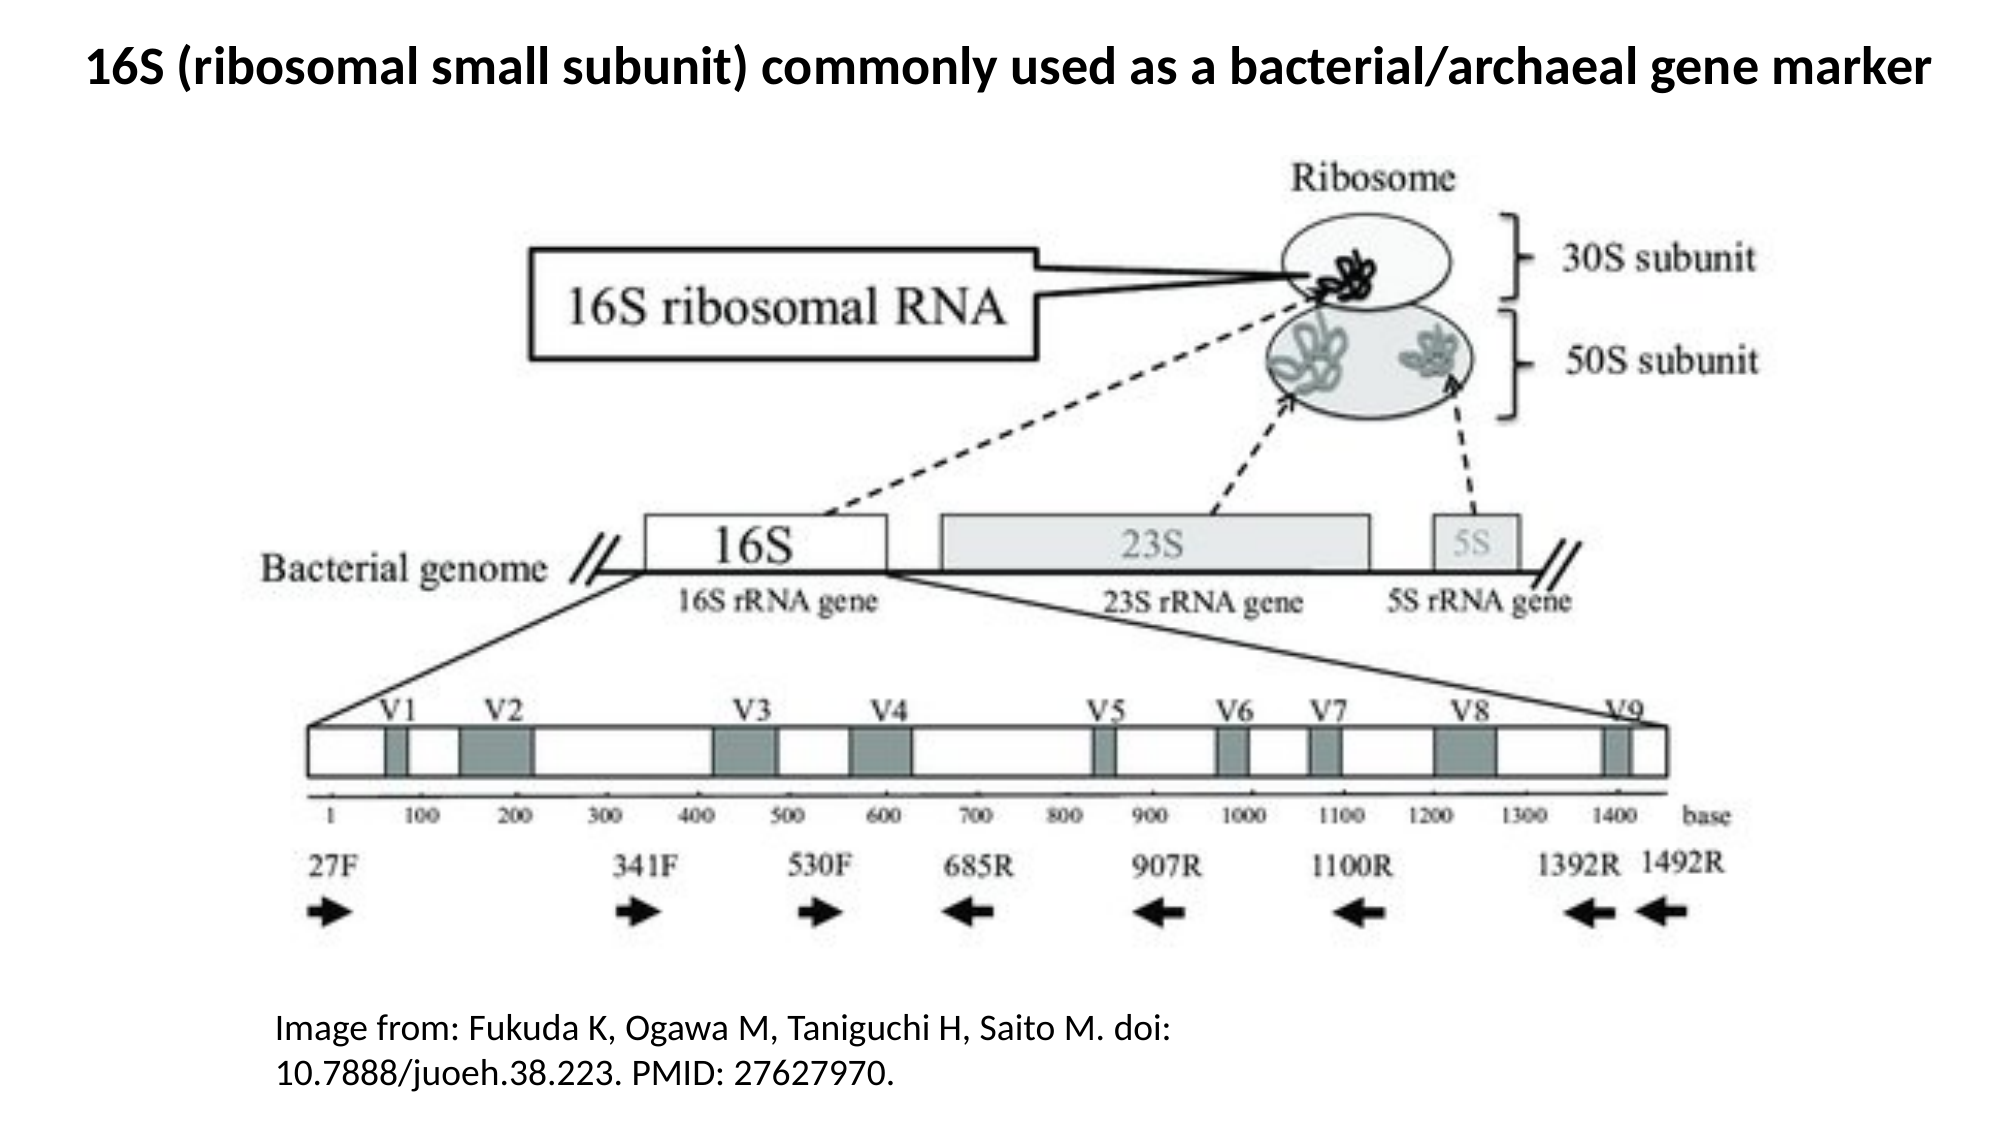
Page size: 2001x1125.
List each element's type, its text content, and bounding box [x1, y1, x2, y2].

text_box Image from: Fukuda K, Ogawa M, Taniguchi H, Saito M. doi: 10.7888/juoeh.38.223. PMID: 27627970. [260, 995, 1425, 1101]
text_box 16S (ribosomal small subunit) commonly used as a bacterial/archaeal gene marker [69, 23, 1951, 104]
picture [20, 155, 2000, 970]
